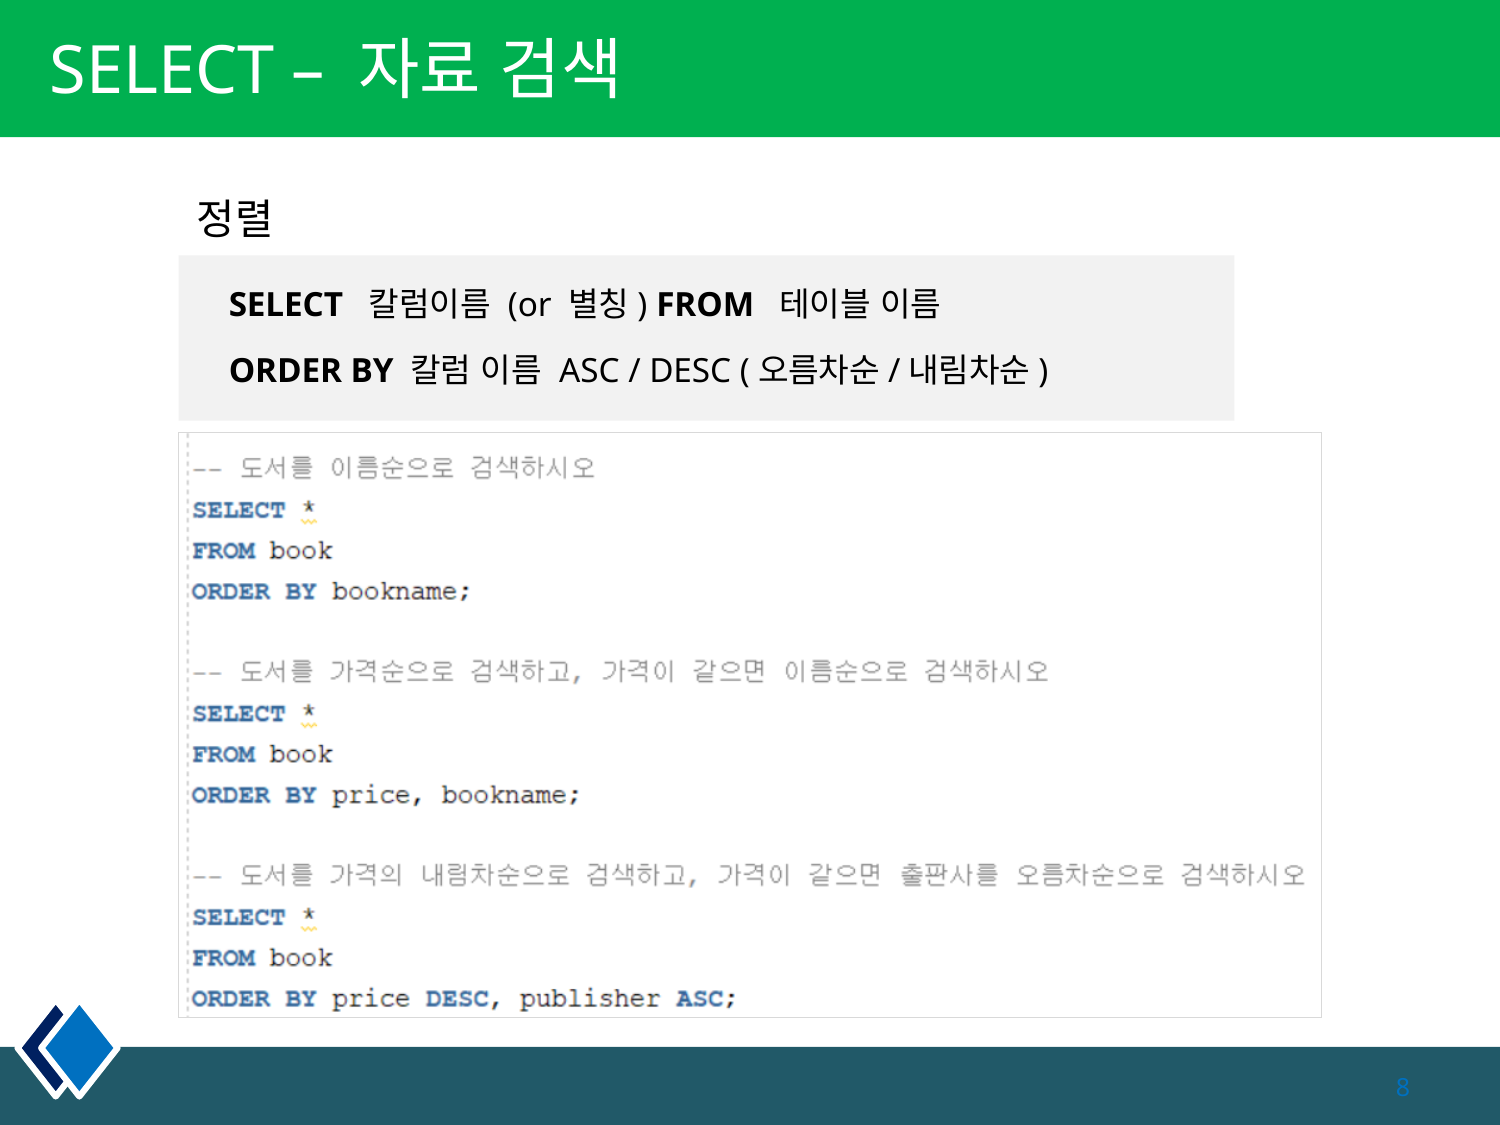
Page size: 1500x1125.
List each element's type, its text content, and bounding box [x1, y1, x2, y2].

slide_number 8 [1340, 1058, 1425, 1119]
text_box SELECT 칼럼이름 (or 별칭) FROM 테이블 이름 ORDER BY 칼럼 이름 ASC / DESC (오름차순/내림차순) [178, 255, 1235, 421]
title SELECT – 자료 검색 [0, 0, 939, 138]
list 정렬 [181, 160, 346, 244]
picture [178, 432, 1322, 1018]
